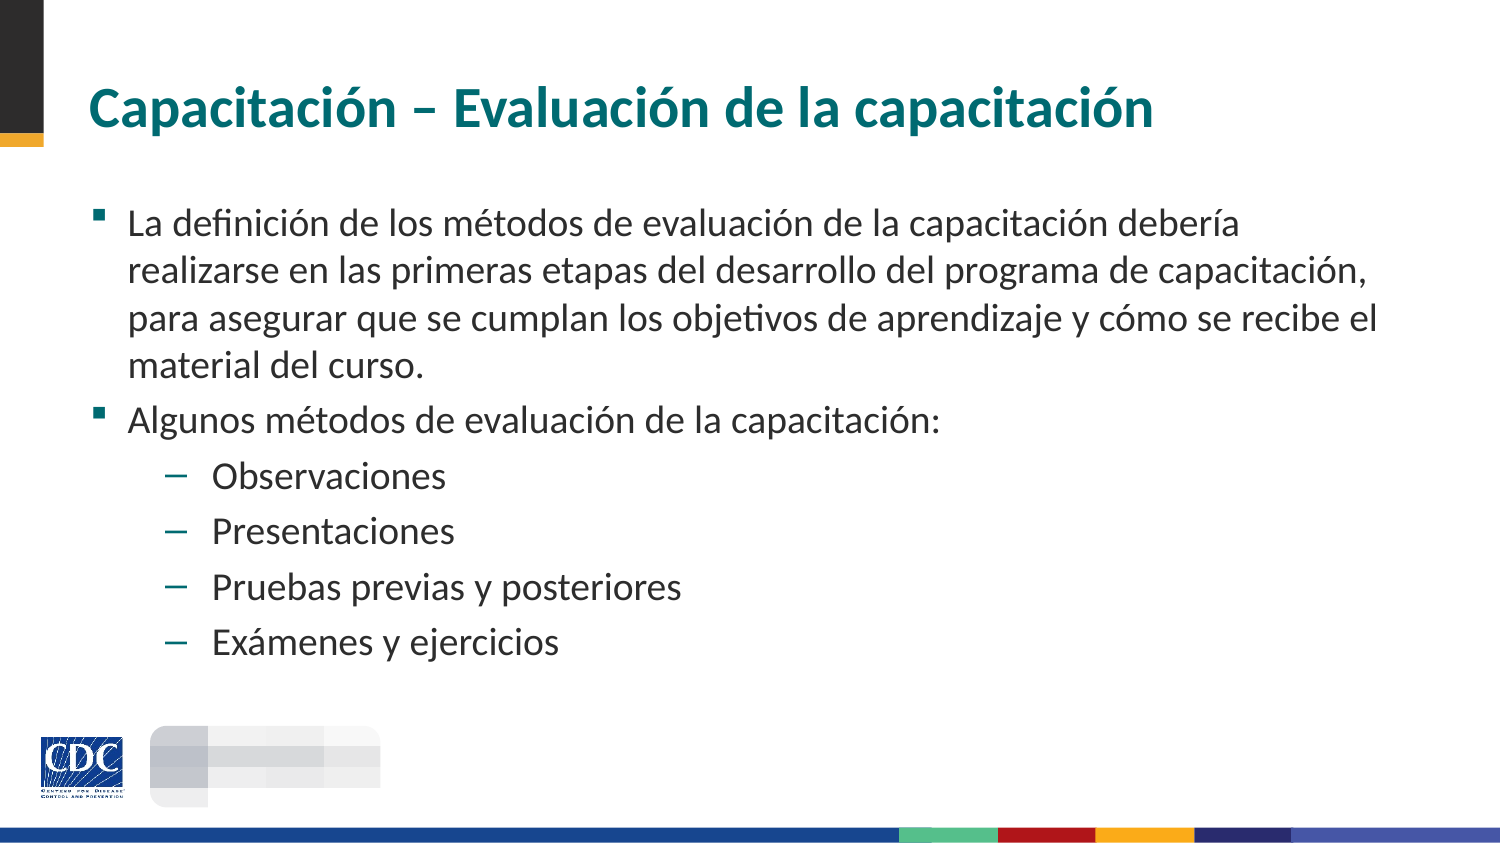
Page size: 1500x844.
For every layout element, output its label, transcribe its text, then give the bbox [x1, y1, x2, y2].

list La definición de los métodos de evaluación de la capacitación debería realizarse en las primeras etapas del desarrollo del programa de capacitación, para asegurar que se cumplan los objetivos de aprendizaje y cómo se recibe el material del curso. Algunos métodos de evaluación de la capacitación: Observaciones Presentaciones Pruebas previas y posteriores Exámenes y ejercicios [75, 188, 1414, 738]
title Capacitación – Evaluación de la capacitación [75, 33, 1425, 147]
picture [41, 737, 125, 798]
